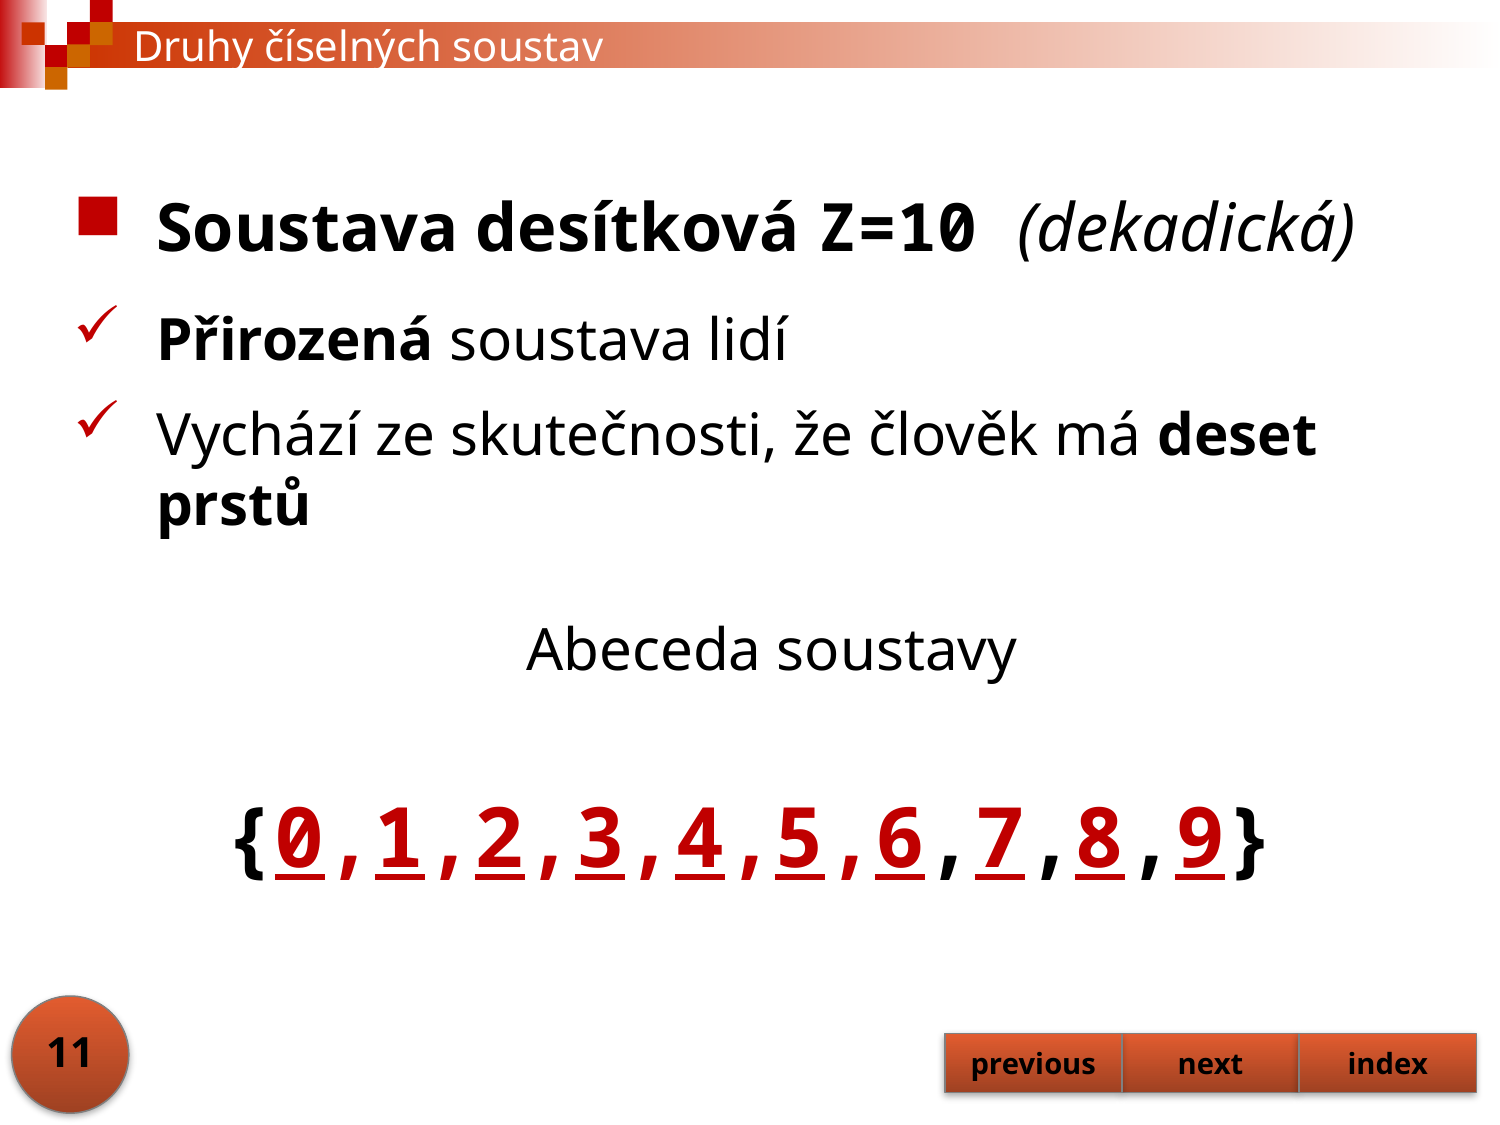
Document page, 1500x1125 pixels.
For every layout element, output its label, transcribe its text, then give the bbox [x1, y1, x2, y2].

text_box index [1298, 1033, 1477, 1093]
text_box 11 [0, 1014, 141, 1090]
text_box next [1124, 1033, 1296, 1093]
text_box {0,1,2,3,4,5,6,7,8,9} [0, 777, 1500, 892]
text_box [22, 1090, 118, 1114]
text_box [26, 995, 114, 1014]
text_box Soustava desítková Z=10 (dekadická) Přirozená soustava lidí Vychází ze skutečnosti, že člověk má deset prstů Abeceda soustavy [58, 177, 1500, 690]
title Druhy číselných soustav [117, 0, 1394, 146]
text_box previous [944, 1033, 1123, 1093]
